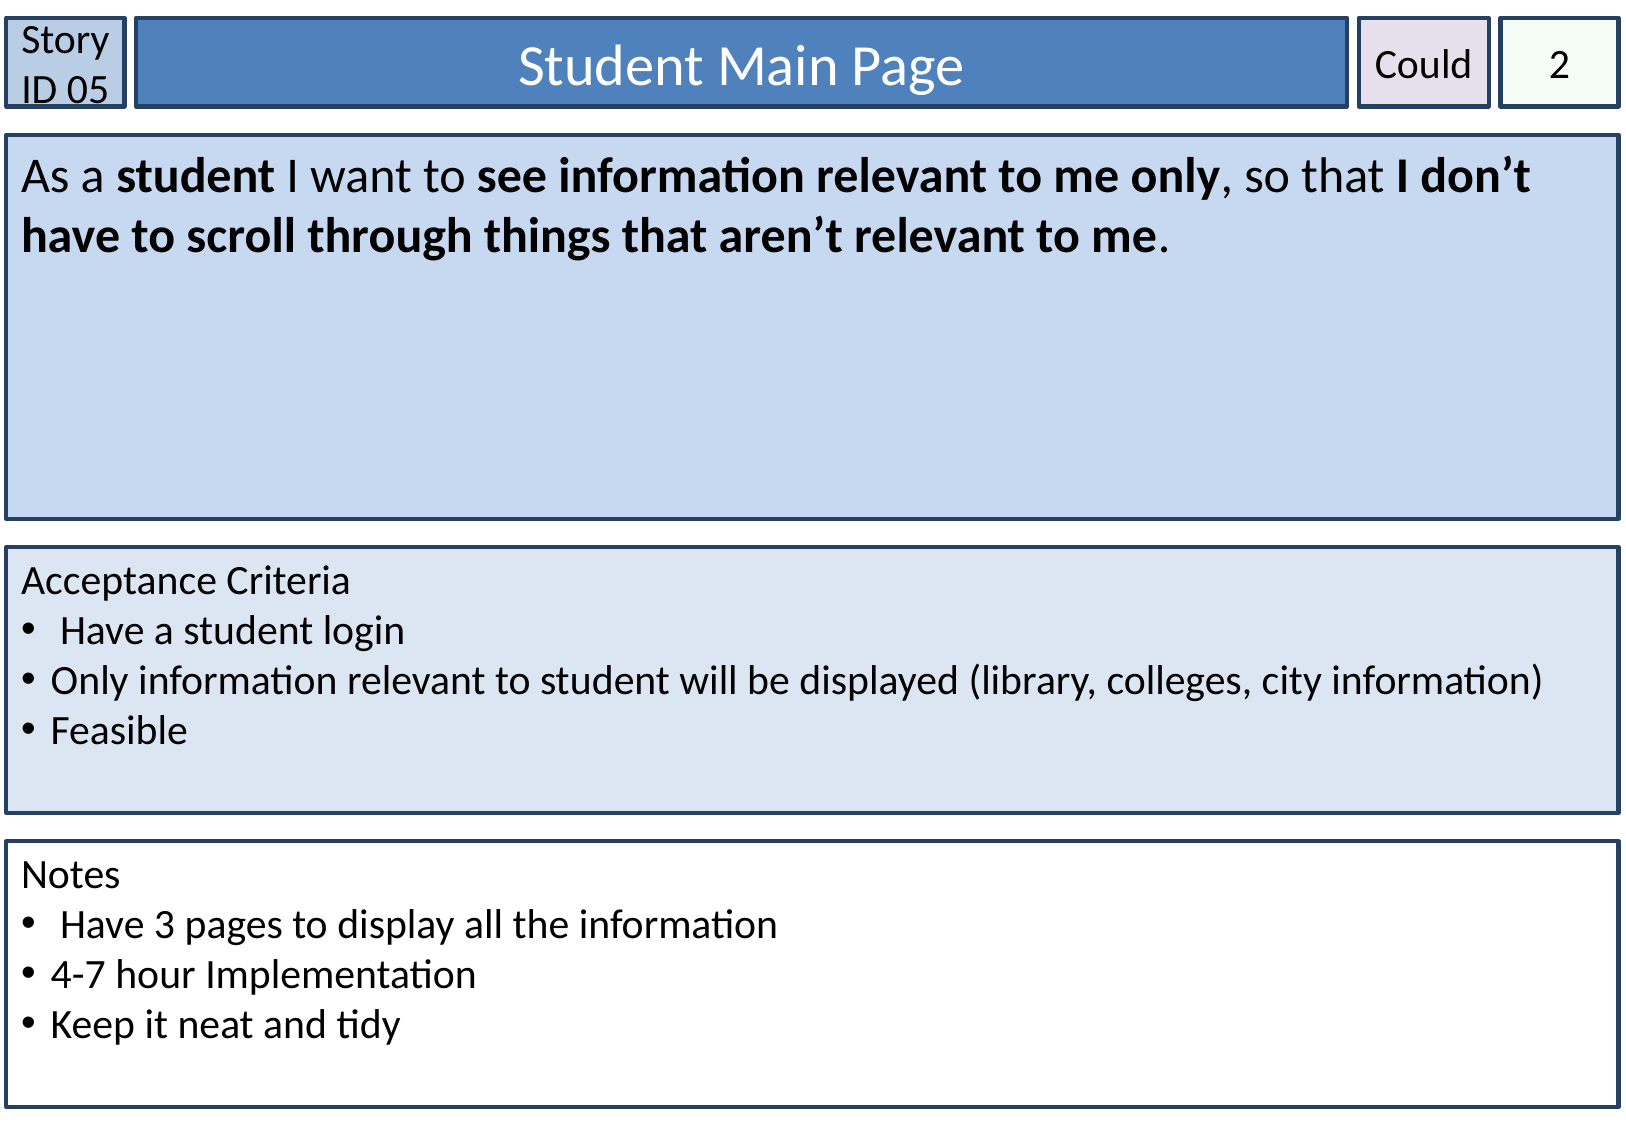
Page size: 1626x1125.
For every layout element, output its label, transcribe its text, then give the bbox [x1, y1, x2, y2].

text_box Acceptance Criteria Have a student login Only information relevant to student will be displayed (library, colleges, city information) Feasible [4, 545, 1621, 815]
text_box 2 [1498, 16, 1621, 109]
text_box Story ID 05 [4, 16, 127, 109]
text_box Student Main Page [134, 16, 1349, 109]
text_box Notes Have 3 pages to display all the information 4-7 hour Implementation Keep it neat and tidy [4, 839, 1621, 1109]
text_box As a student I want to see information relevant to me only, so that I don’t have to scroll through things that aren’t relevant to me. [4, 133, 1621, 521]
text_box Could [1357, 16, 1491, 109]
